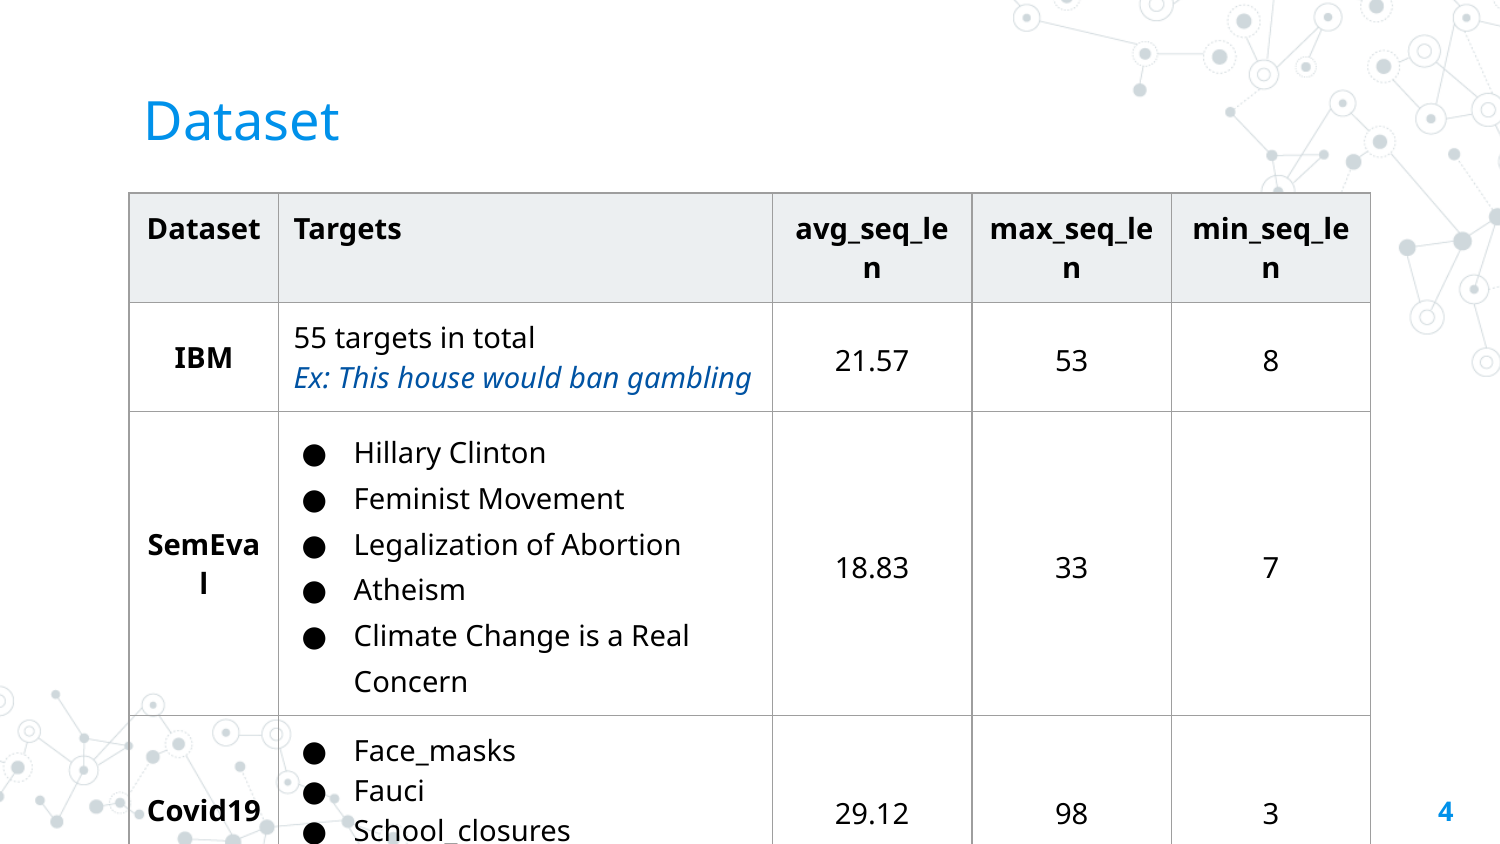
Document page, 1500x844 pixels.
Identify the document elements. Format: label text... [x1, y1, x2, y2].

table_header min_seq_len [1172, 194, 1370, 302]
table_header Dataset [130, 194, 278, 302]
table_cell 21.57 [773, 303, 971, 411]
table_header avg_seq_len [773, 194, 971, 302]
picture [0, 0, 1500, 844]
table_cell 53 [973, 303, 1171, 411]
table_header Targets [279, 194, 772, 302]
table_cell 33 [973, 412, 1171, 715]
table_cell 3 [1172, 716, 1370, 844]
table_cell Hillary Clinton Feminist Movement Legalization of Abortion Atheism Climate Change is a Real Concern [279, 412, 772, 715]
title Dataset [128, 50, 1372, 166]
table_cell IBM [130, 303, 278, 411]
table_cell SemEval [130, 412, 278, 715]
slide_number ‹#› [1378, 779, 1469, 844]
table_cell 29.12 [773, 716, 971, 844]
table_header max_seq_len [973, 194, 1171, 302]
table_cell 18.83 [773, 412, 971, 715]
table_cell 8 [1172, 303, 1370, 411]
table_cell 55 targets in total Ex: This house would ban gambling [279, 303, 772, 411]
table_cell Covid19 [130, 716, 278, 844]
table_cell Face_masks Fauci School_closures Stay_at_home_orders [279, 716, 772, 844]
table_cell 98 [973, 716, 1171, 844]
table_cell 7 [1172, 412, 1370, 715]
